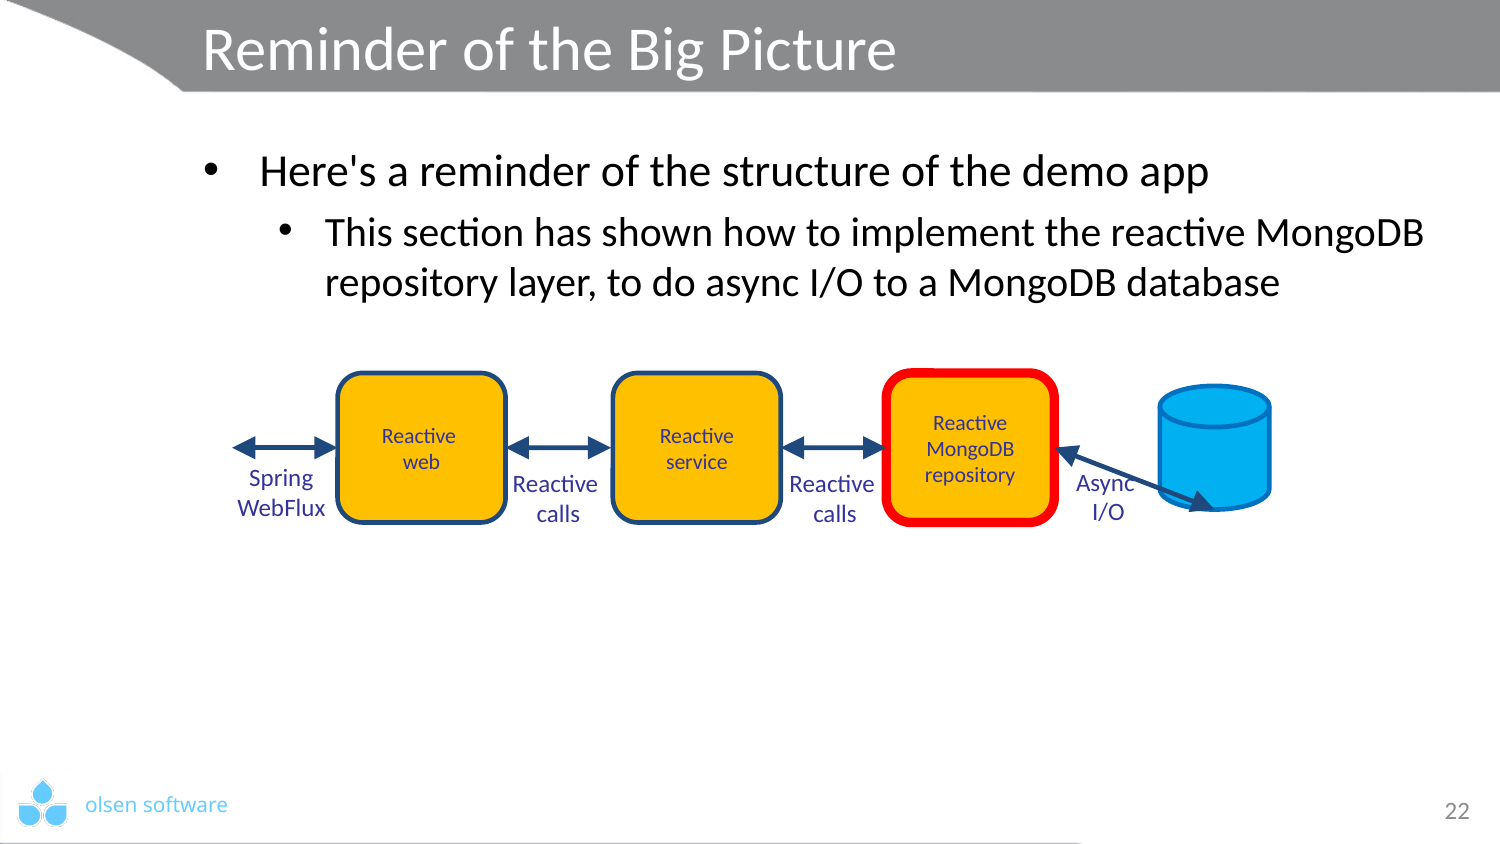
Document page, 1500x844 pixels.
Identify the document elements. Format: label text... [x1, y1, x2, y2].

text_box Spring WebFlux [191, 454, 372, 529]
text_box Reactive calls [468, 460, 649, 535]
text_box Async I/O [1042, 458, 1175, 534]
list Here's a reminder of the structure of the demo app This section has shown how to implement the reactive MongoDB repository layer, to do async I/O to a MongoDB database [188, 133, 1471, 716]
picture [0, 0, 1500, 844]
text_box Reactive web [337, 372, 506, 523]
text_box Reactive service [612, 372, 781, 523]
text_box Reactive calls [744, 460, 926, 535]
title Reminder of the Big Picture [187, 0, 1426, 93]
text_box [1159, 385, 1270, 510]
text_box Reactive MongoDB repository [886, 372, 1055, 523]
footer 22 [1414, 781, 1500, 838]
